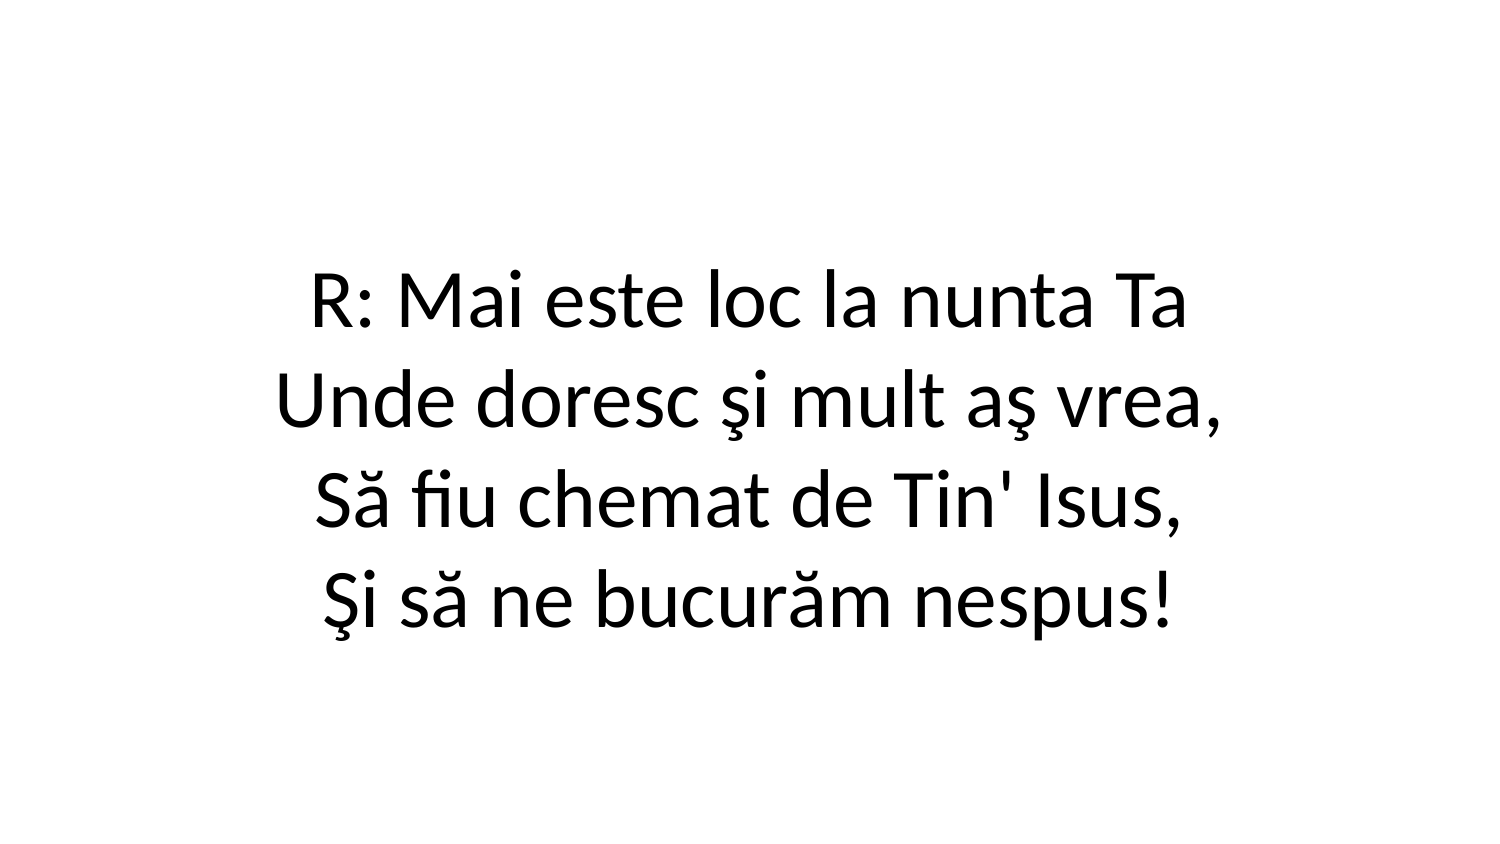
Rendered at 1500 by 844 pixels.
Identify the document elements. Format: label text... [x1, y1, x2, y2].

text_box R: Mai este loc la nunta Ta Unde doresc şi mult aş vrea, Să fiu chemat de Tin' Isus, Şi să ne bucurăm nespus! [259, 192, 1240, 652]
